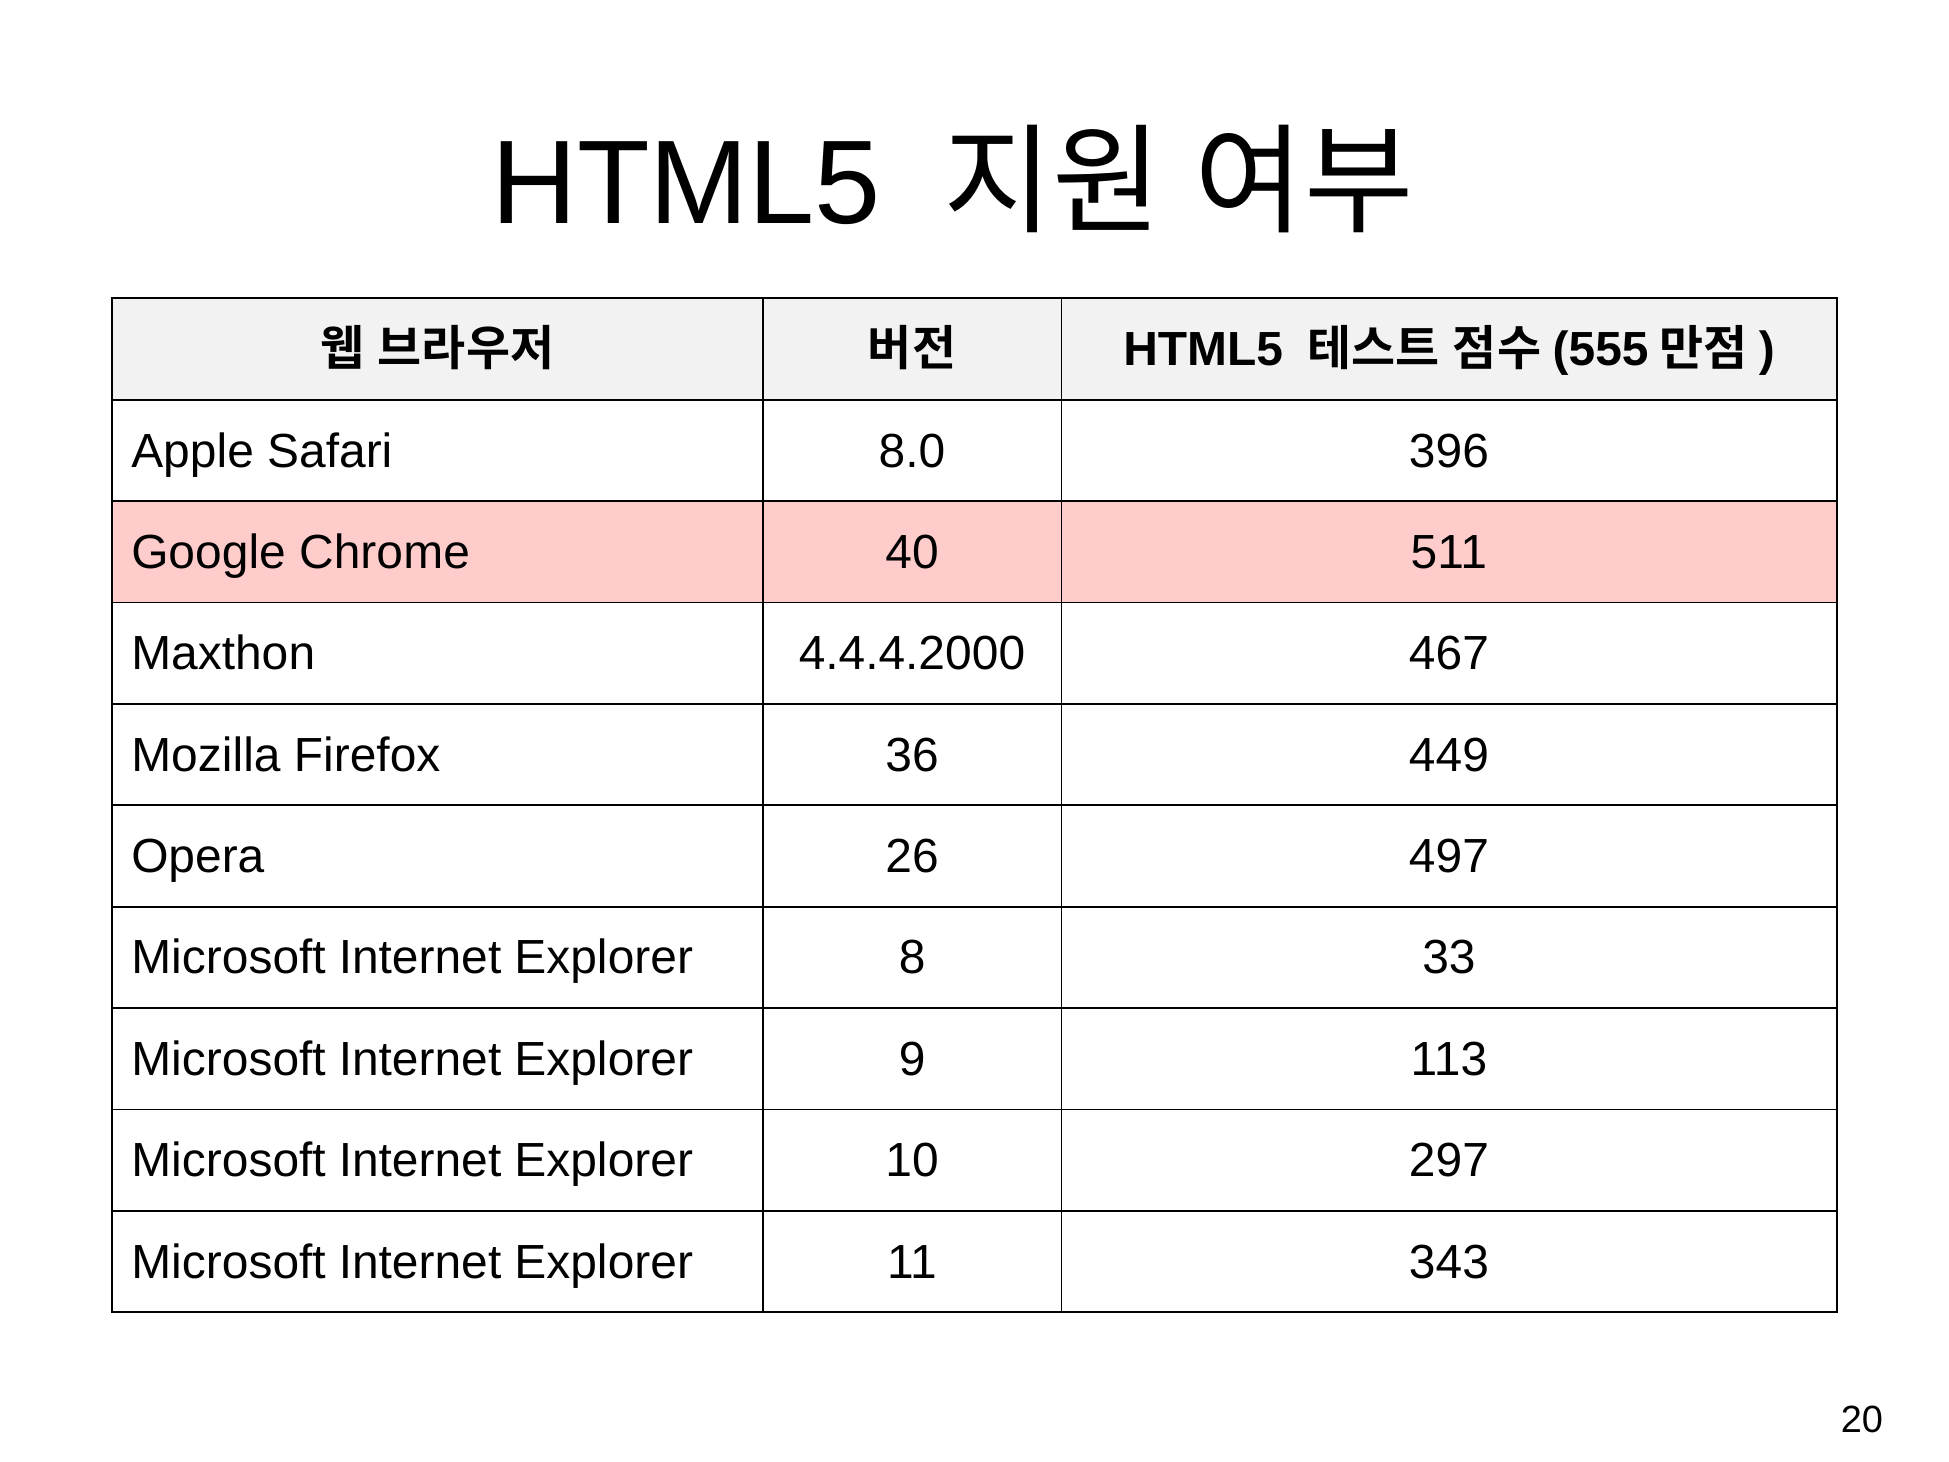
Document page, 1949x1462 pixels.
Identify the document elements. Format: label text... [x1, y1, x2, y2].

table_cell Maxthon [113, 603, 762, 703]
table_cell Microsoft Internet Explorer [113, 908, 762, 1007]
table_cell 11 [764, 1212, 1061, 1311]
table_cell 8 [764, 908, 1061, 1007]
table_cell 113 [1062, 1009, 1836, 1109]
table_cell 10 [764, 1110, 1061, 1210]
table_cell Microsoft Internet Explorer [113, 1110, 762, 1210]
table_cell Opera [113, 806, 762, 906]
table_cell 36 [764, 705, 1061, 804]
table_cell 343 [1062, 1212, 1836, 1311]
table_cell 26 [764, 806, 1061, 906]
table_cell 467 [1062, 603, 1836, 703]
table_cell 449 [1062, 705, 1836, 804]
table_cell 33 [1062, 908, 1836, 1007]
table_header 버전 [764, 299, 1061, 399]
table_cell Microsoft Internet Explorer [113, 1212, 762, 1311]
title HTML5 지원 여부 [156, 92, 1749, 255]
table_cell 4.4.4.2000 [764, 603, 1061, 703]
table_cell 511 [1062, 502, 1836, 602]
table_cell Microsoft Internet Explorer [113, 1009, 762, 1109]
table_cell 40 [764, 502, 1061, 602]
table_cell 396 [1062, 401, 1836, 500]
table_cell 8.0 [764, 401, 1061, 500]
table_cell 297 [1062, 1110, 1836, 1210]
table_header 웹 브라우저 [113, 299, 762, 399]
table_cell Mozilla Firefox [113, 705, 762, 804]
table_cell Google Chrome [113, 502, 762, 602]
table_cell 9 [764, 1009, 1061, 1109]
table_cell 497 [1062, 806, 1836, 906]
table_header HTML5 테스트 점수(555만점) [1062, 299, 1836, 399]
table_cell Apple Safari [113, 401, 762, 500]
slide_number 20 [1496, 1372, 1899, 1462]
